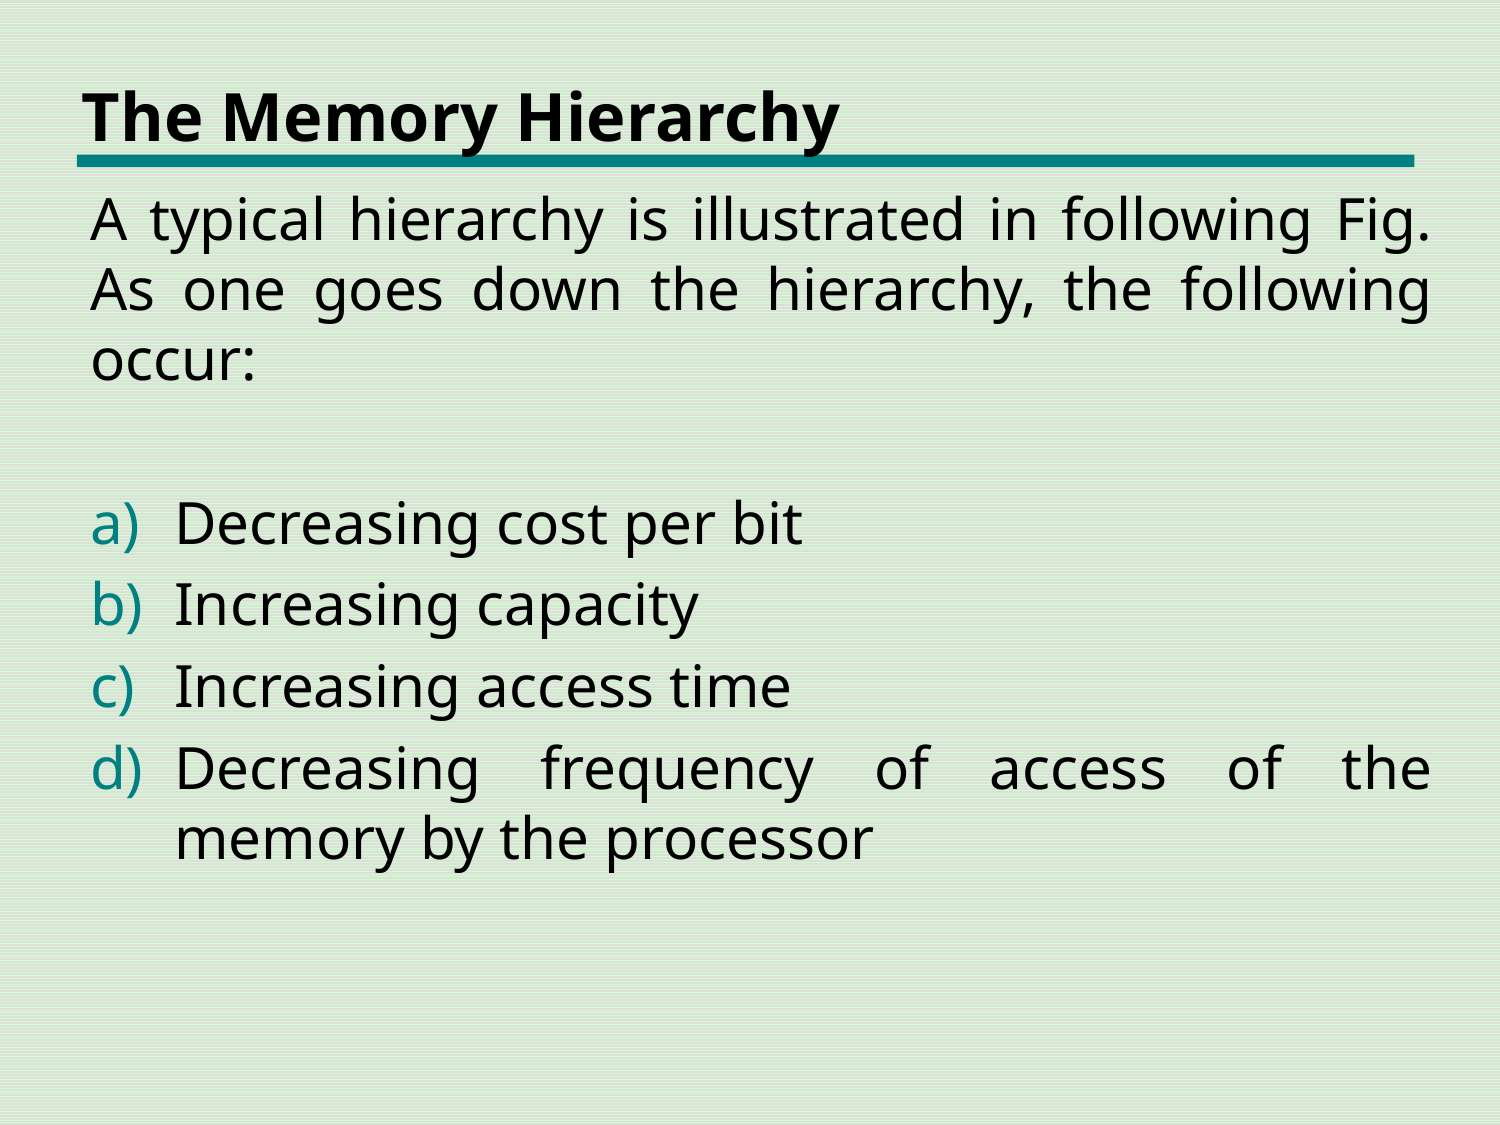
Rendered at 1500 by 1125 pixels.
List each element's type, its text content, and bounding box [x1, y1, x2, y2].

title The Memory Hierarchy [66, 24, 1413, 163]
list A typical hierarchy is illustrated in following Fig. As one goes down the hierarchy, the following occur: Decreasing cost per bit Increasing capacity Increasing access time Decreasing frequency of access of the memory by the processor [75, 174, 1447, 1100]
